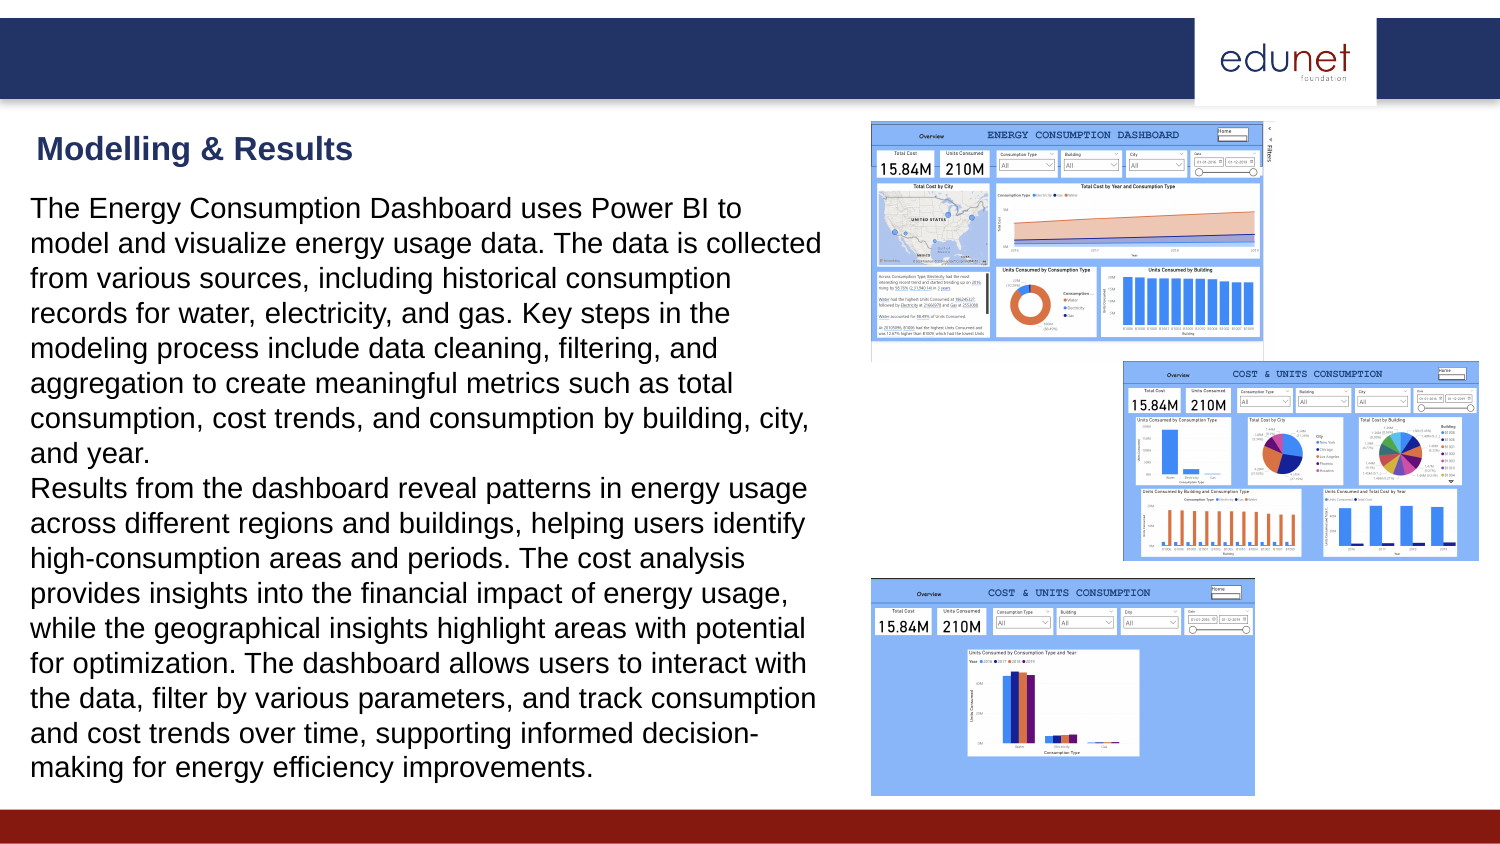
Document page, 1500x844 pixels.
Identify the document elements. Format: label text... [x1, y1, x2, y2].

text_box [20, 173, 893, 796]
picture [871, 578, 1255, 796]
picture [871, 120, 1480, 562]
picture [1215, 38, 1356, 86]
title Modelling & Results [21, 111, 504, 165]
text_box The Energy Consumption Dashboard uses Power BI to model and visualize energy usage data. The data is collected from various sources, including historical consumption records for water, electricity, and gas. Key steps in the modeling process include data cleaning, filtering, and aggregation to create meaningful metrics such as total consumption, cost trends, and consumption by building, city, and year. Results from the dashboard reveal patterns in energy usage across different regions and buildings, helping users identify high-consumption areas and periods. The cost analysis provides insights into the financial impact of energy usage, while the geographical insights highlight areas with potential for optimization. The dashboard allows users to interact with the data, filter by various parameters, and track consumption and cost trends over time, supporting informed decision-making for energy efficiency improvements. [15, 182, 843, 792]
